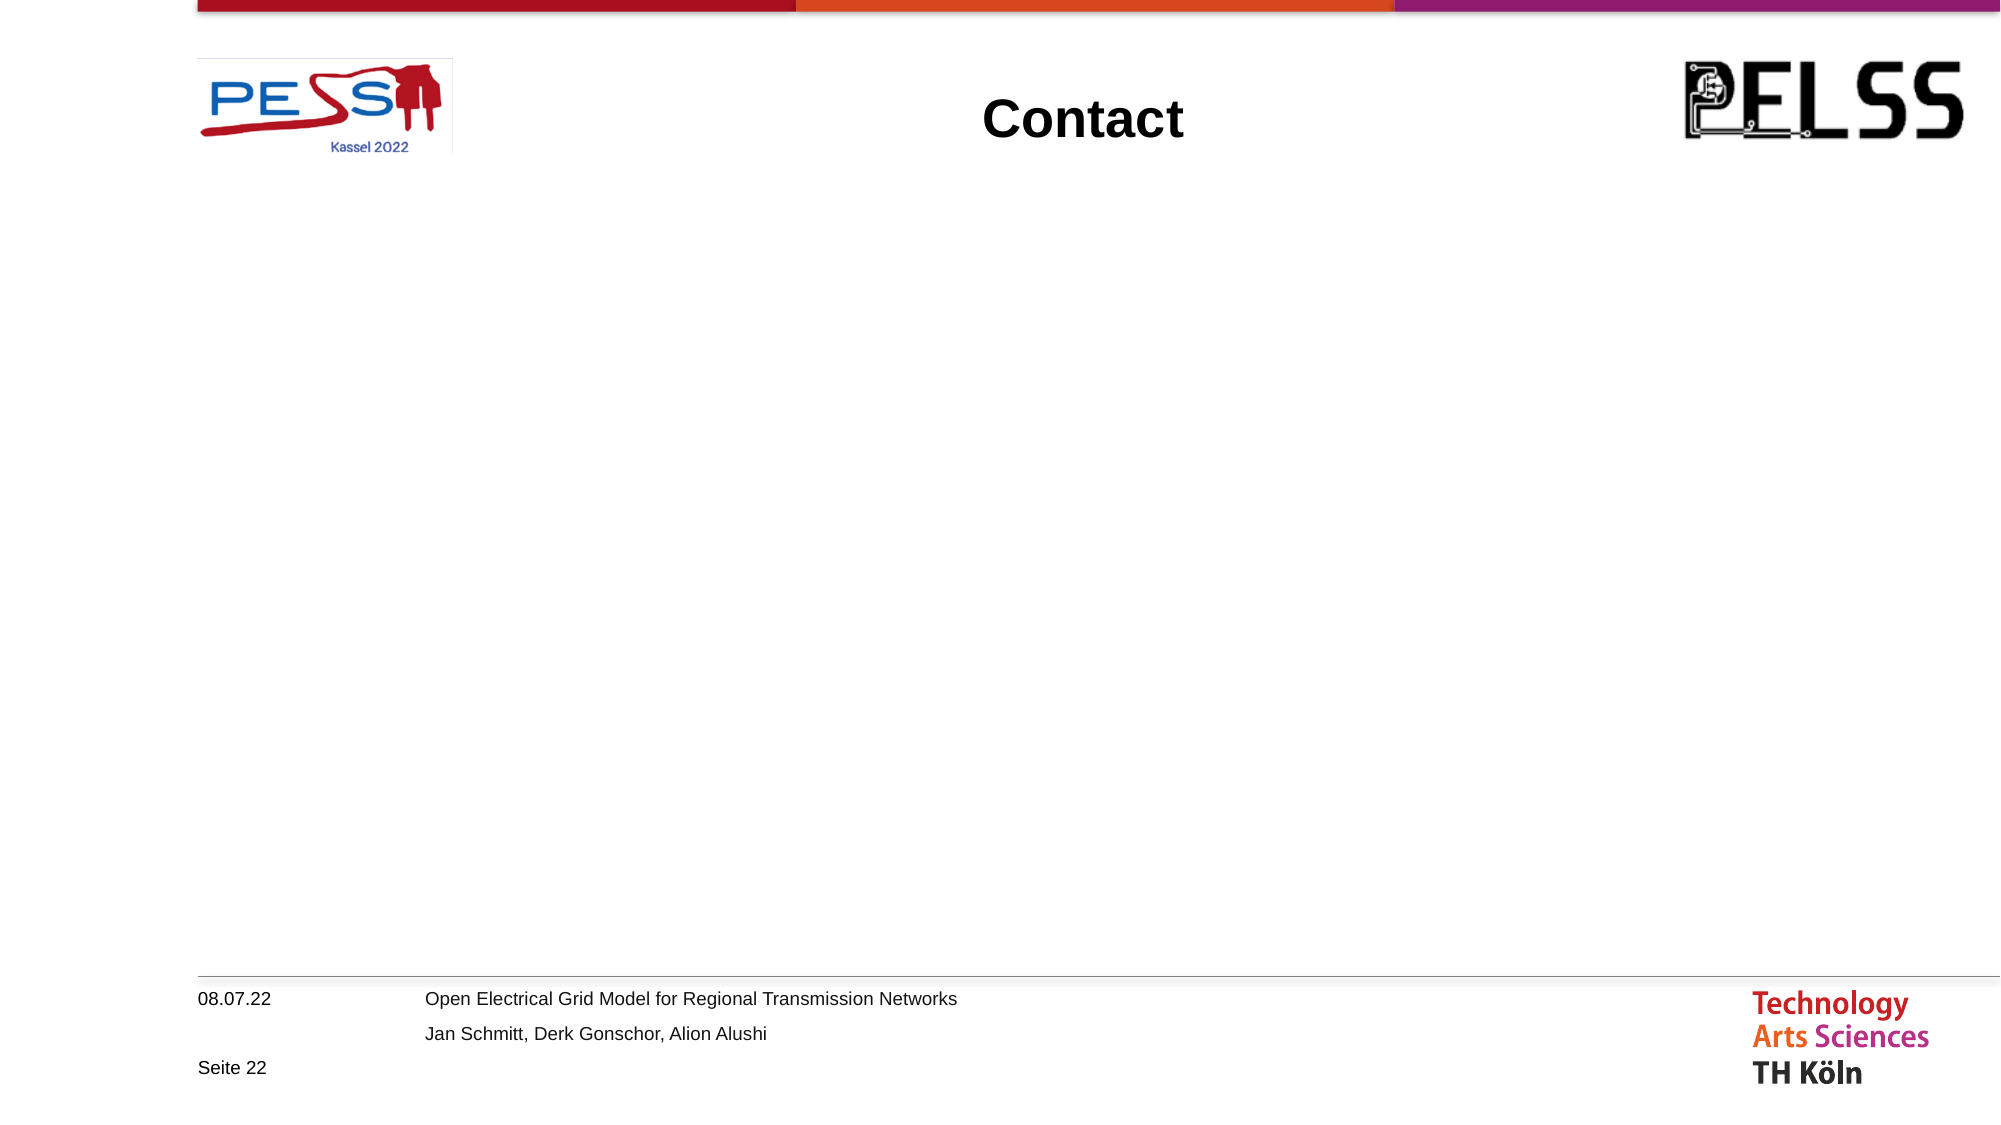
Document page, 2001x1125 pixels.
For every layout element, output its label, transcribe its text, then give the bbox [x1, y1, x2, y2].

picture [197, 58, 453, 85]
slide_number Seite 22 [197, 1043, 411, 1079]
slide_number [197, 986, 411, 1016]
title Contact [197, 85, 1970, 203]
picture [1677, 54, 1970, 85]
